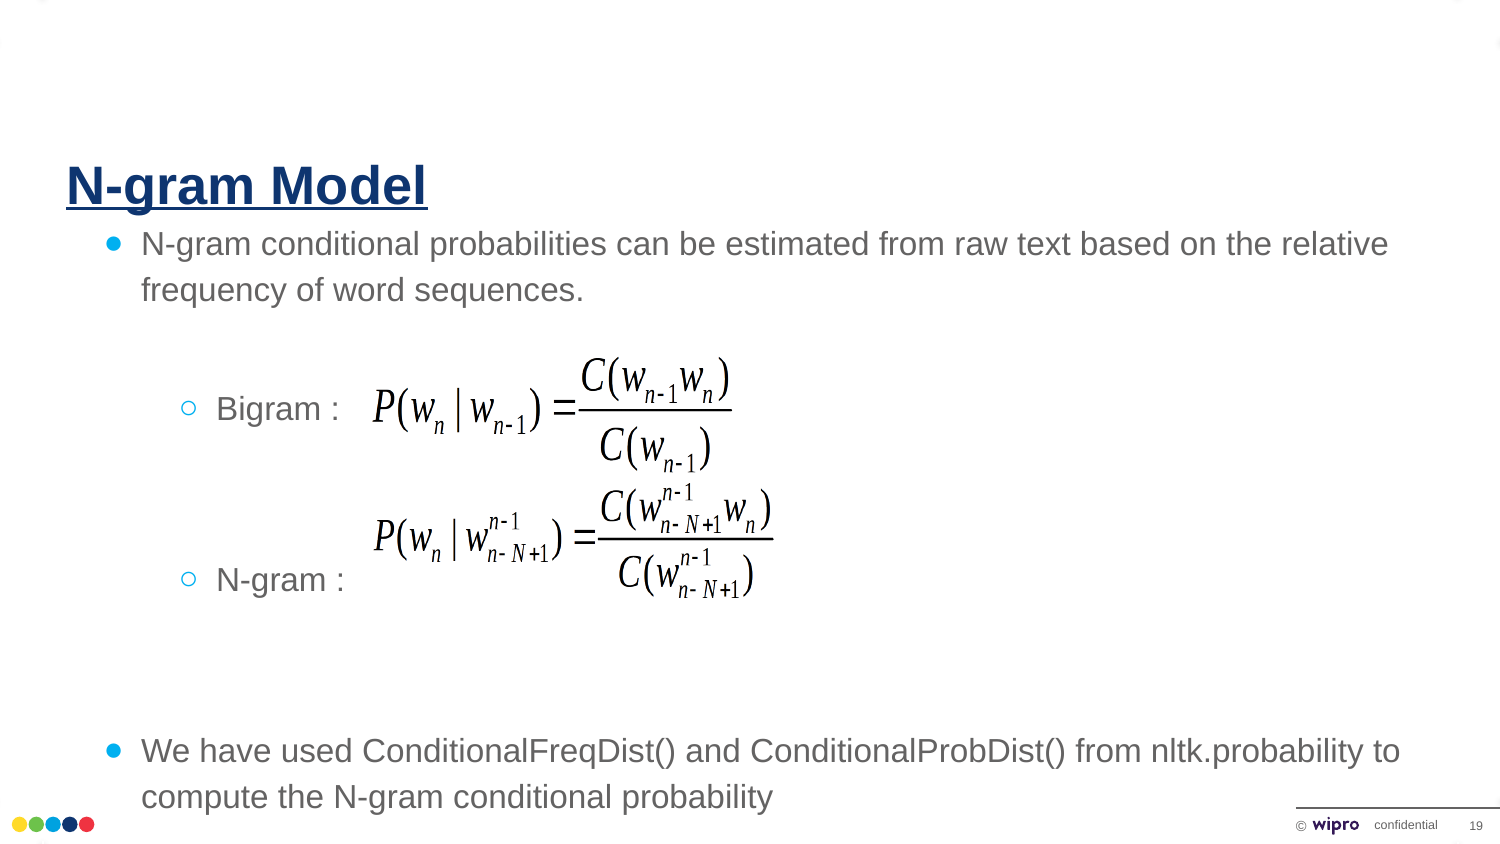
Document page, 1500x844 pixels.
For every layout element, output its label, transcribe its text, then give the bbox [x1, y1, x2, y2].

text_box N-gram conditional probabilities can be estimated from raw text based on the relative frequency of word sequences. Bigram : N-gram : We have used ConditionalFreqDist() and ConditionalProbDist() from nltk.probability to compute the N-gram conditional probability [51, 200, 1449, 844]
picture [366, 344, 781, 608]
text_box N-gram Model [51, 51, 1449, 200]
